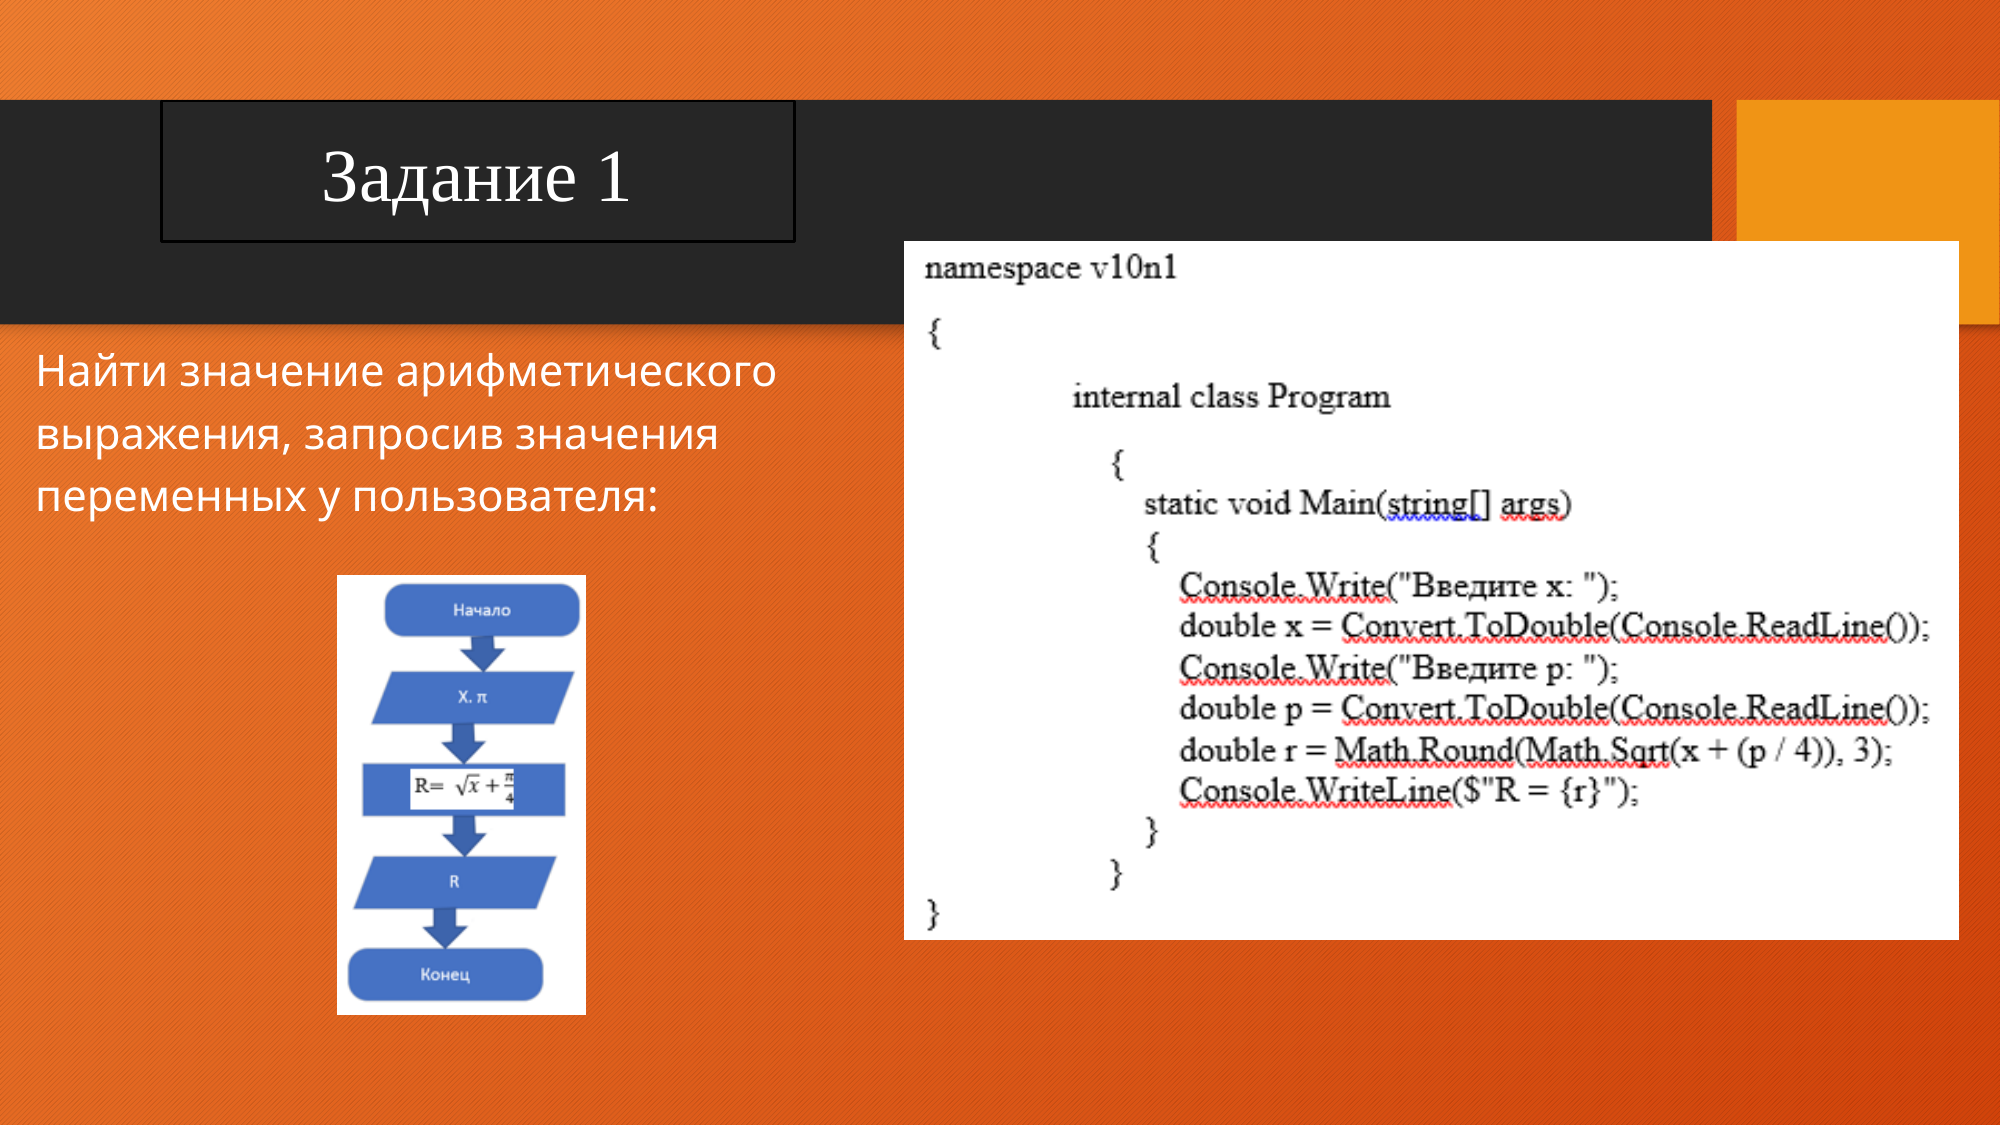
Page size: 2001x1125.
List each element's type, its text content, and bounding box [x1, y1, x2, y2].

picture [106, 367, 112, 376]
picture [0, 241, 2000, 941]
picture [155, 367, 161, 376]
text_box [865, 49, 2000, 125]
picture [43, 372, 59, 376]
picture [285, 365, 297, 372]
text_box Задание 1 [161, 101, 795, 242]
picture [366, 365, 378, 372]
picture [757, 365, 771, 376]
picture [544, 365, 556, 372]
picture [337, 574, 587, 1015]
picture [644, 365, 656, 372]
picture [428, 365, 440, 376]
picture [712, 365, 726, 376]
picture [492, 366, 499, 376]
picture [480, 366, 488, 376]
picture [598, 367, 604, 376]
picture [346, 367, 352, 376]
picture [461, 367, 467, 376]
